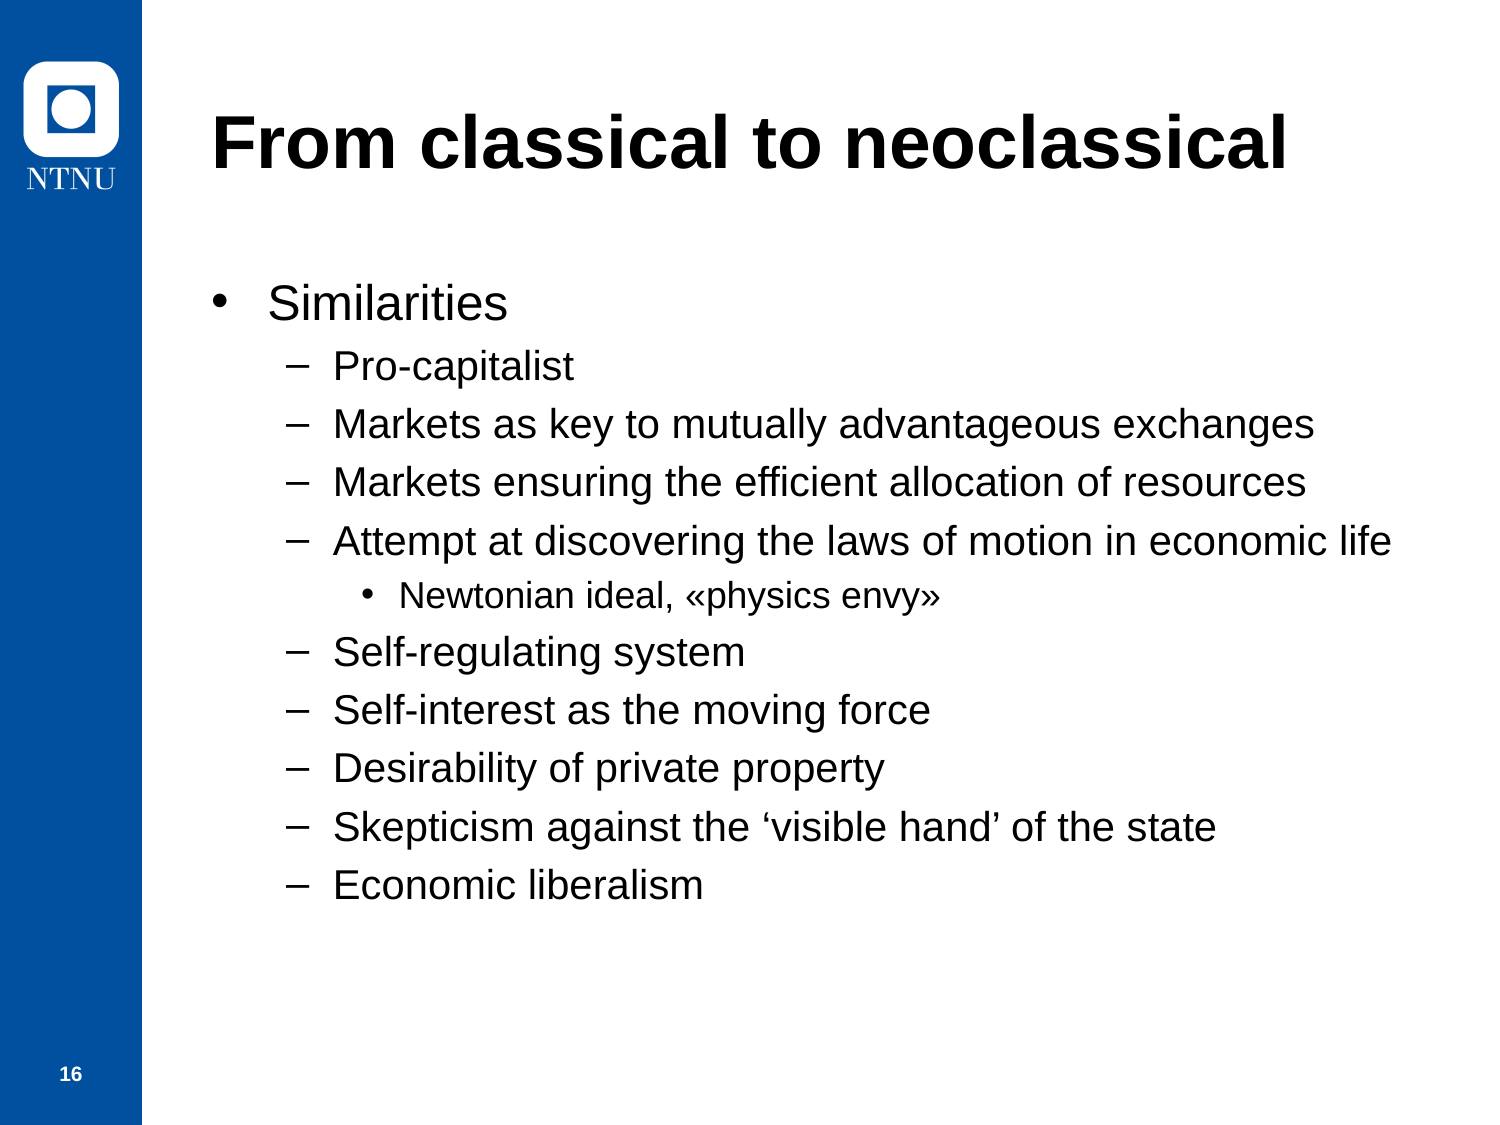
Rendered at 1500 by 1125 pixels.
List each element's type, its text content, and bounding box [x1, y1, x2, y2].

list Similarities Pro-capitalist Markets as key to mutually advantageous exchanges Markets ensuring the efficient allocation of resources Attempt at discovering the laws of motion in economic life Newtonian ideal, «physics envy» Self-regulating system Self-interest as the moving force Desirability of private property Skepticism against the ‘visible hand’ of the state Economic liberalism [195, 262, 1412, 1005]
picture [0, 0, 142, 1125]
title From classical to neoclassical [195, 45, 1412, 233]
